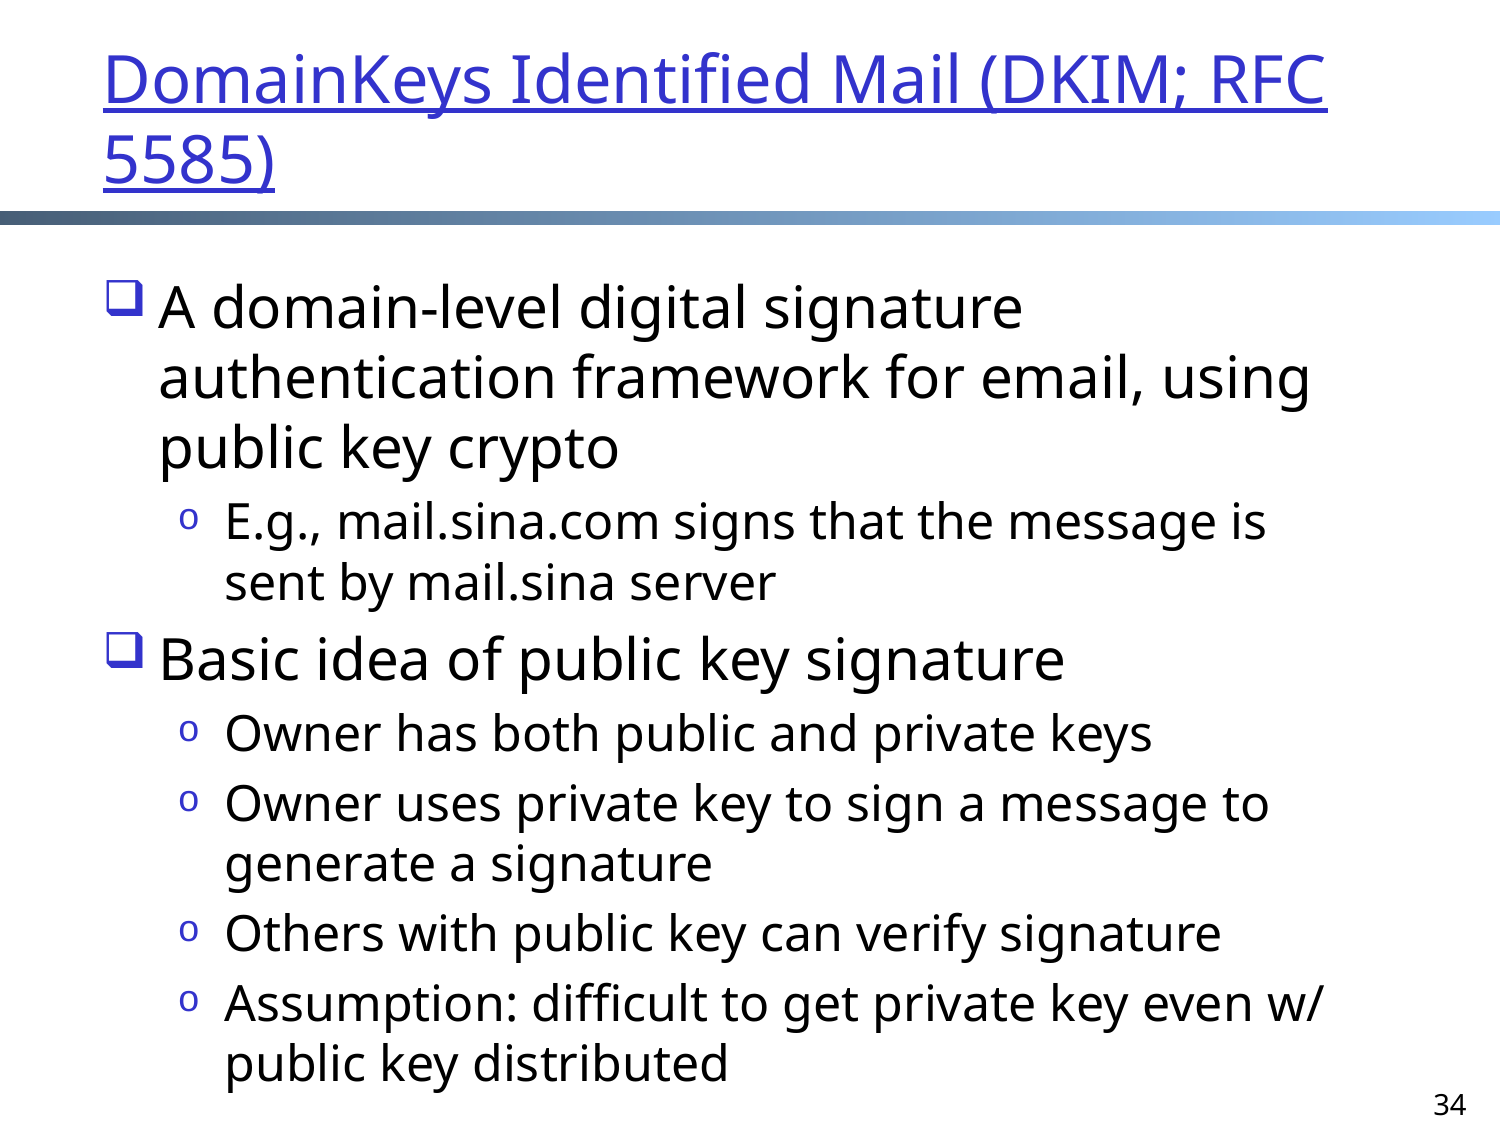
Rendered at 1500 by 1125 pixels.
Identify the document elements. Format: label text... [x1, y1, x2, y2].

slide_number 34 [1406, 1078, 1482, 1125]
title DomainKeys Identified Mail (DKIM; RFC 5585) [87, 22, 1363, 211]
list A domain-level digital signature authentication framework for email, using public key crypto E.g., mail.sina.com signs that the message is sent by mail.sina server Basic idea of public key signature Owner has both public and private keys Owner uses private key to sign a message to generate a signature Others with public key can verify signature Assumption: difficult to get private key even w/ public key distributed [87, 262, 1363, 1025]
